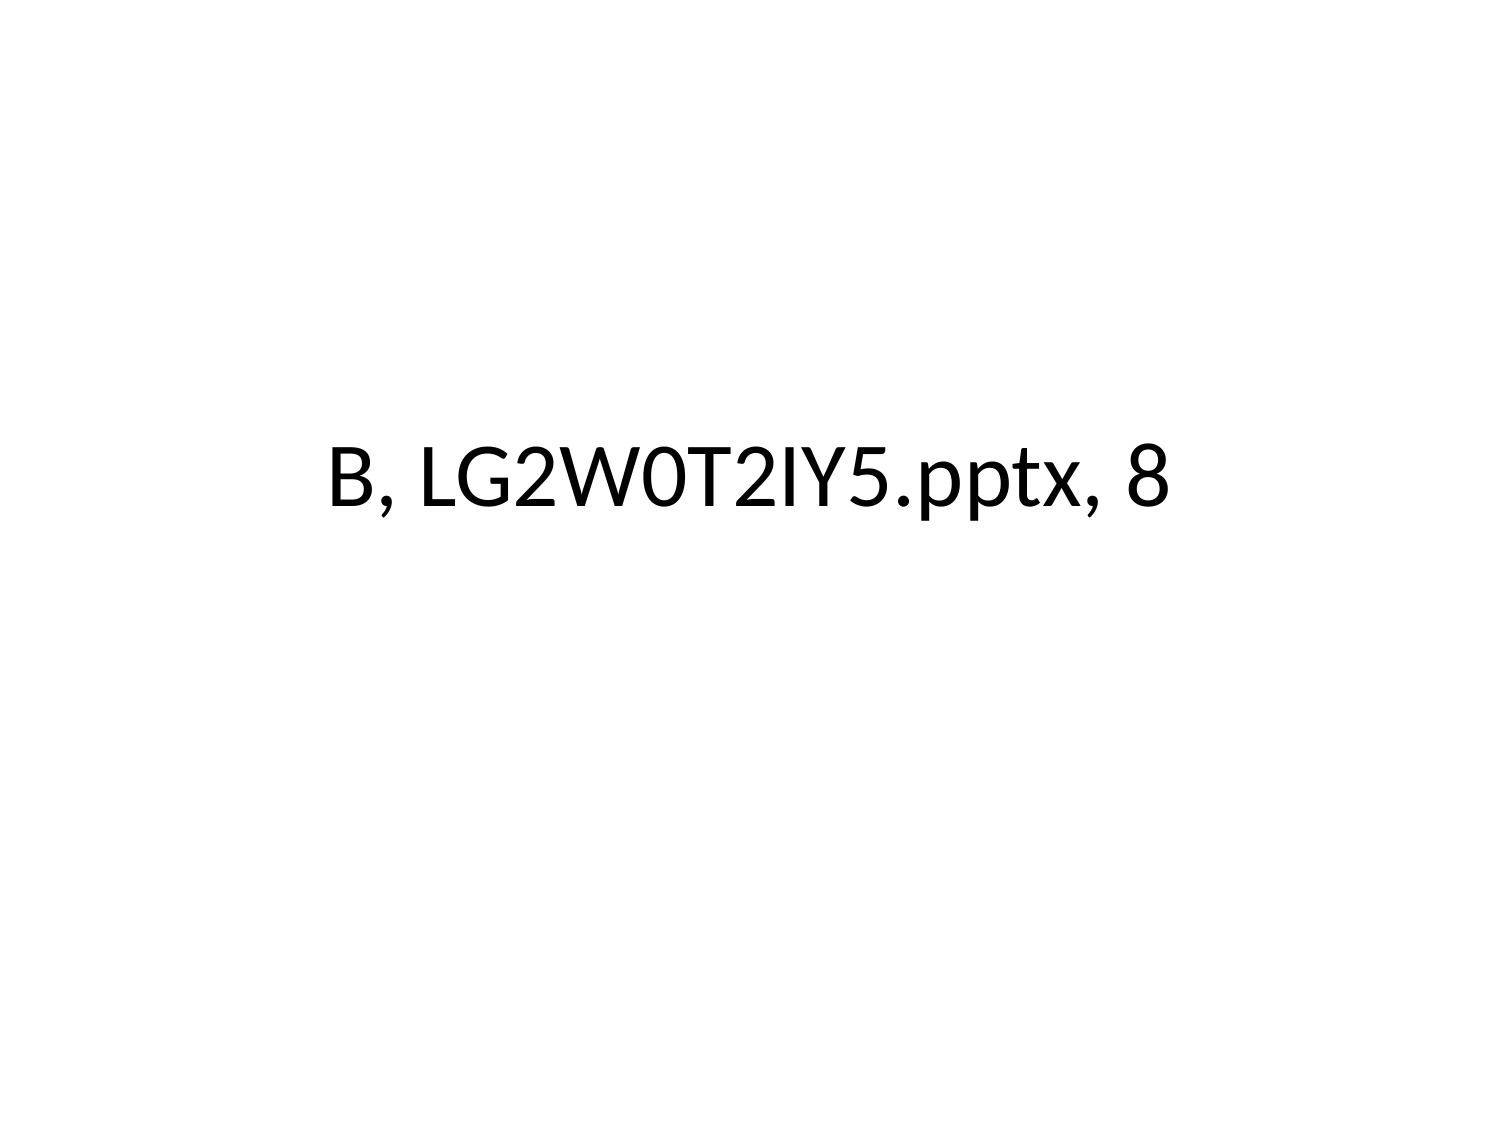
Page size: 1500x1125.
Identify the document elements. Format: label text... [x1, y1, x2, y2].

title B, LG2W0T2IY5.pptx, 8 [112, 349, 1388, 591]
